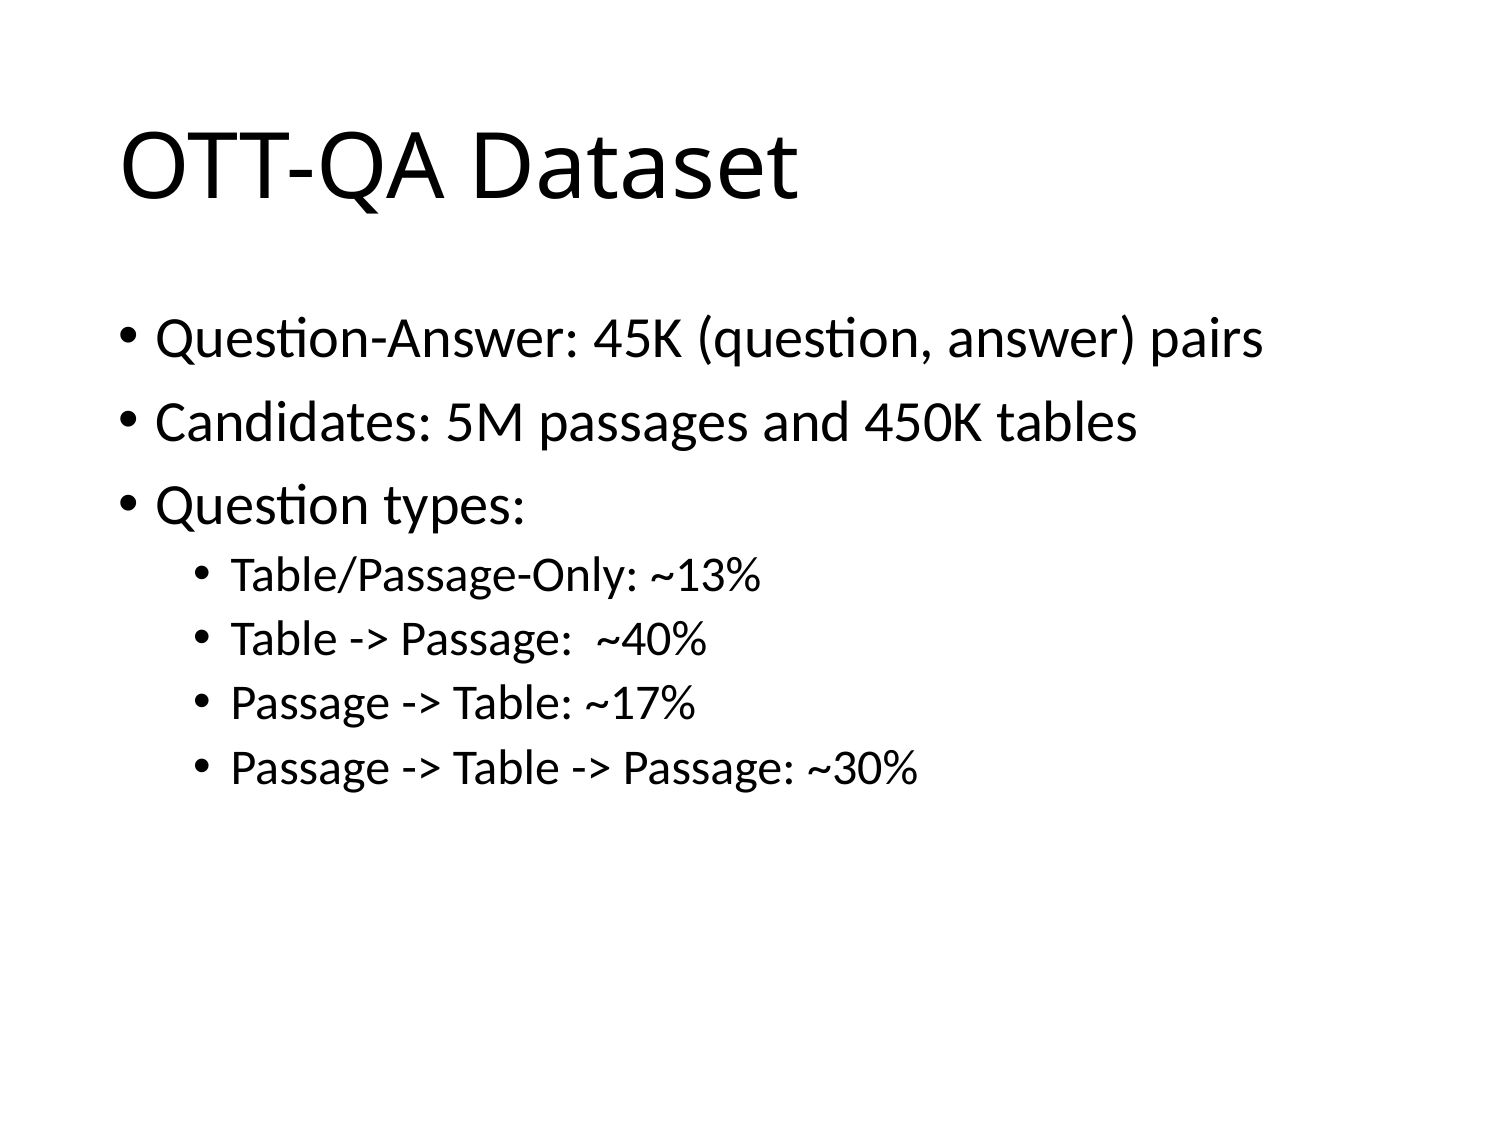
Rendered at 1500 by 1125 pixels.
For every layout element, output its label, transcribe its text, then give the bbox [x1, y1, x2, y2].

list Question-Answer: 45K (question, answer) pairs Candidates: 5M passages and 450K tables Question types: Table/Passage-Only: ~13% Table -> Passage: ~40% Passage -> Table: ~17% Passage -> Table -> Passage: ~30% [103, 299, 1397, 1014]
title OTT-QA Dataset [103, 59, 1397, 278]
